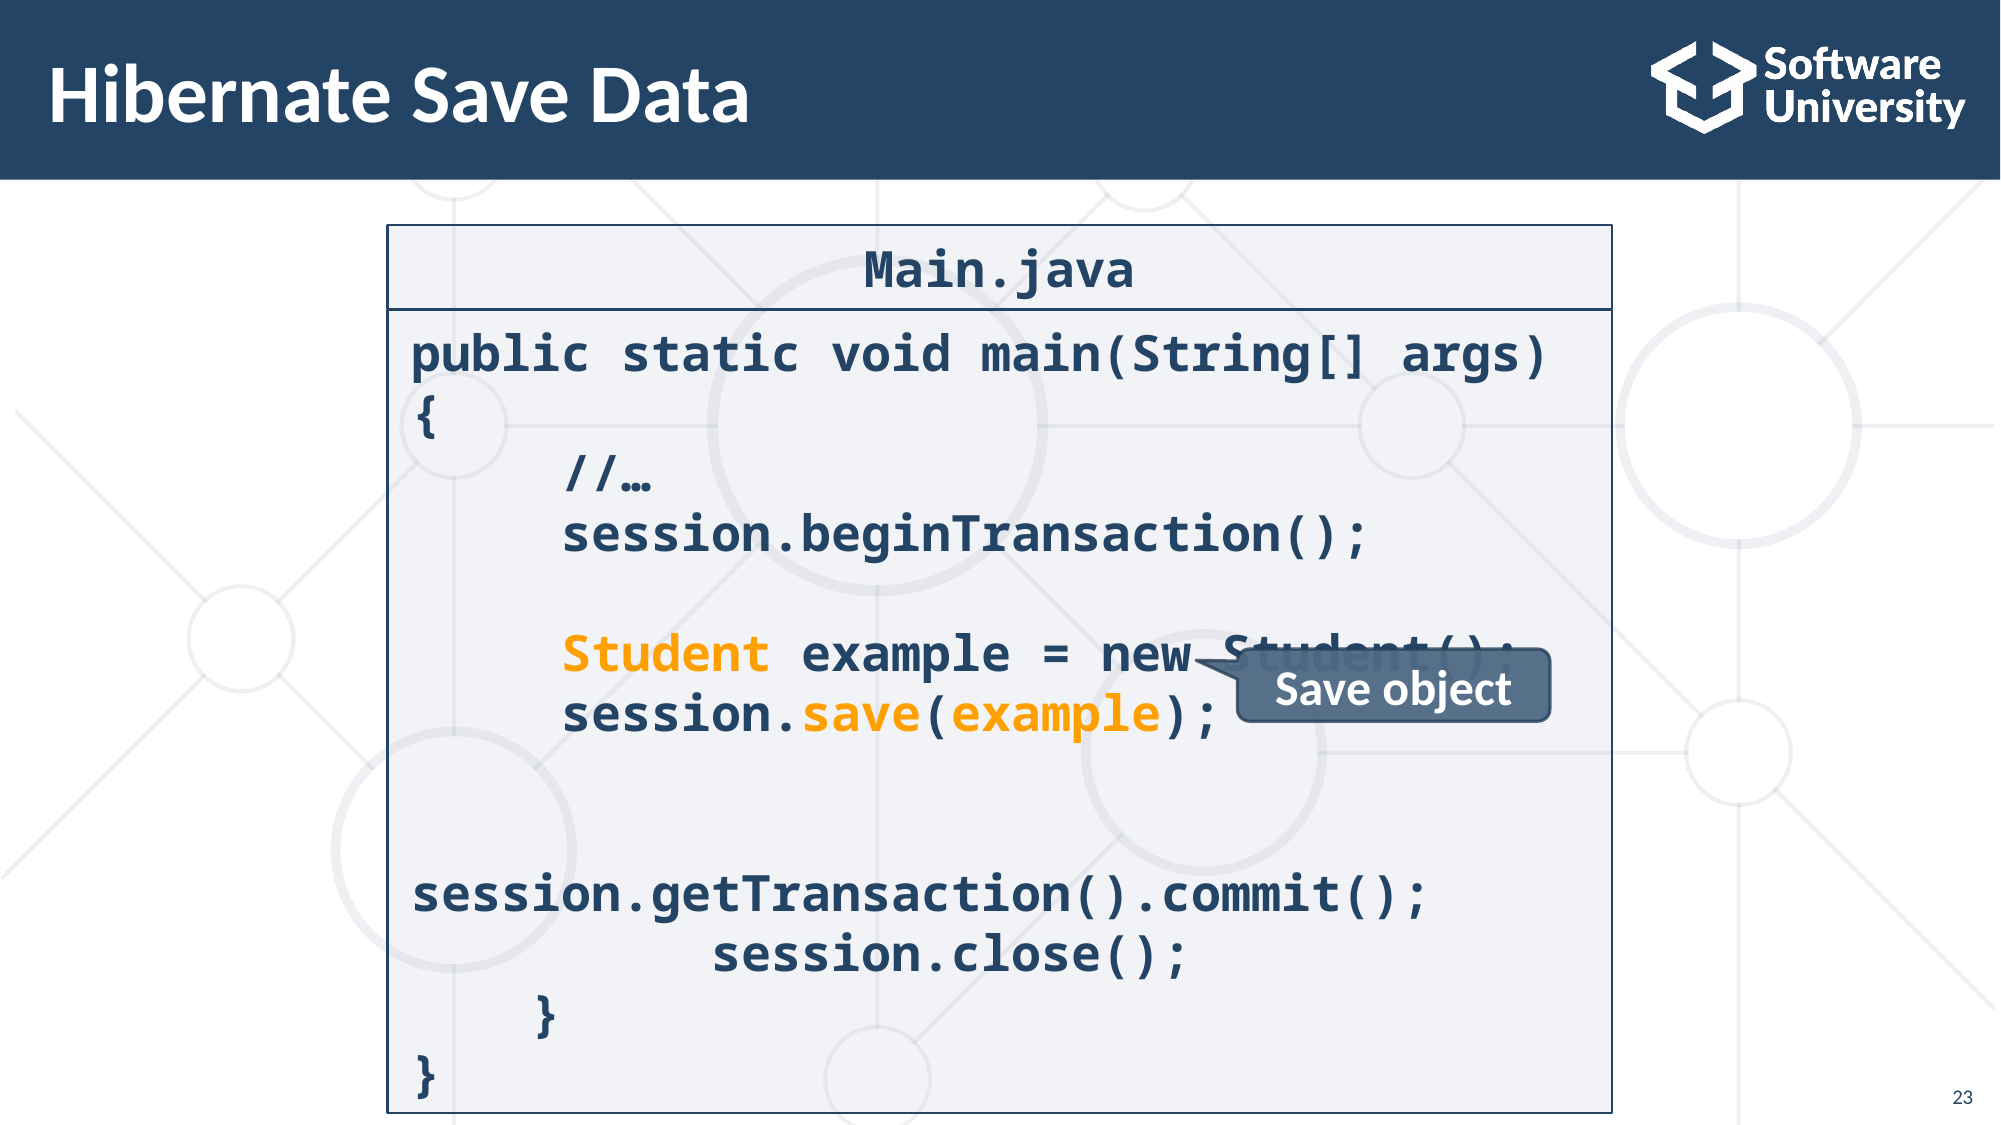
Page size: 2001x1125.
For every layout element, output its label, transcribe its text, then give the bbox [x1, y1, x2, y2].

slide_number 23 [1927, 1067, 1989, 1117]
picture [1651, 41, 1966, 134]
text_box public static void main(String[] args) { //… session.beginTransaction(); Student example = new Student(); session.save(example); session.getTransaction().commit(); session.close(); } } [387, 309, 1613, 1114]
text_box Save object [1193, 646, 1553, 724]
title Hibernate Save Data [31, 16, 1625, 162]
text_box Main.java [387, 225, 1613, 309]
